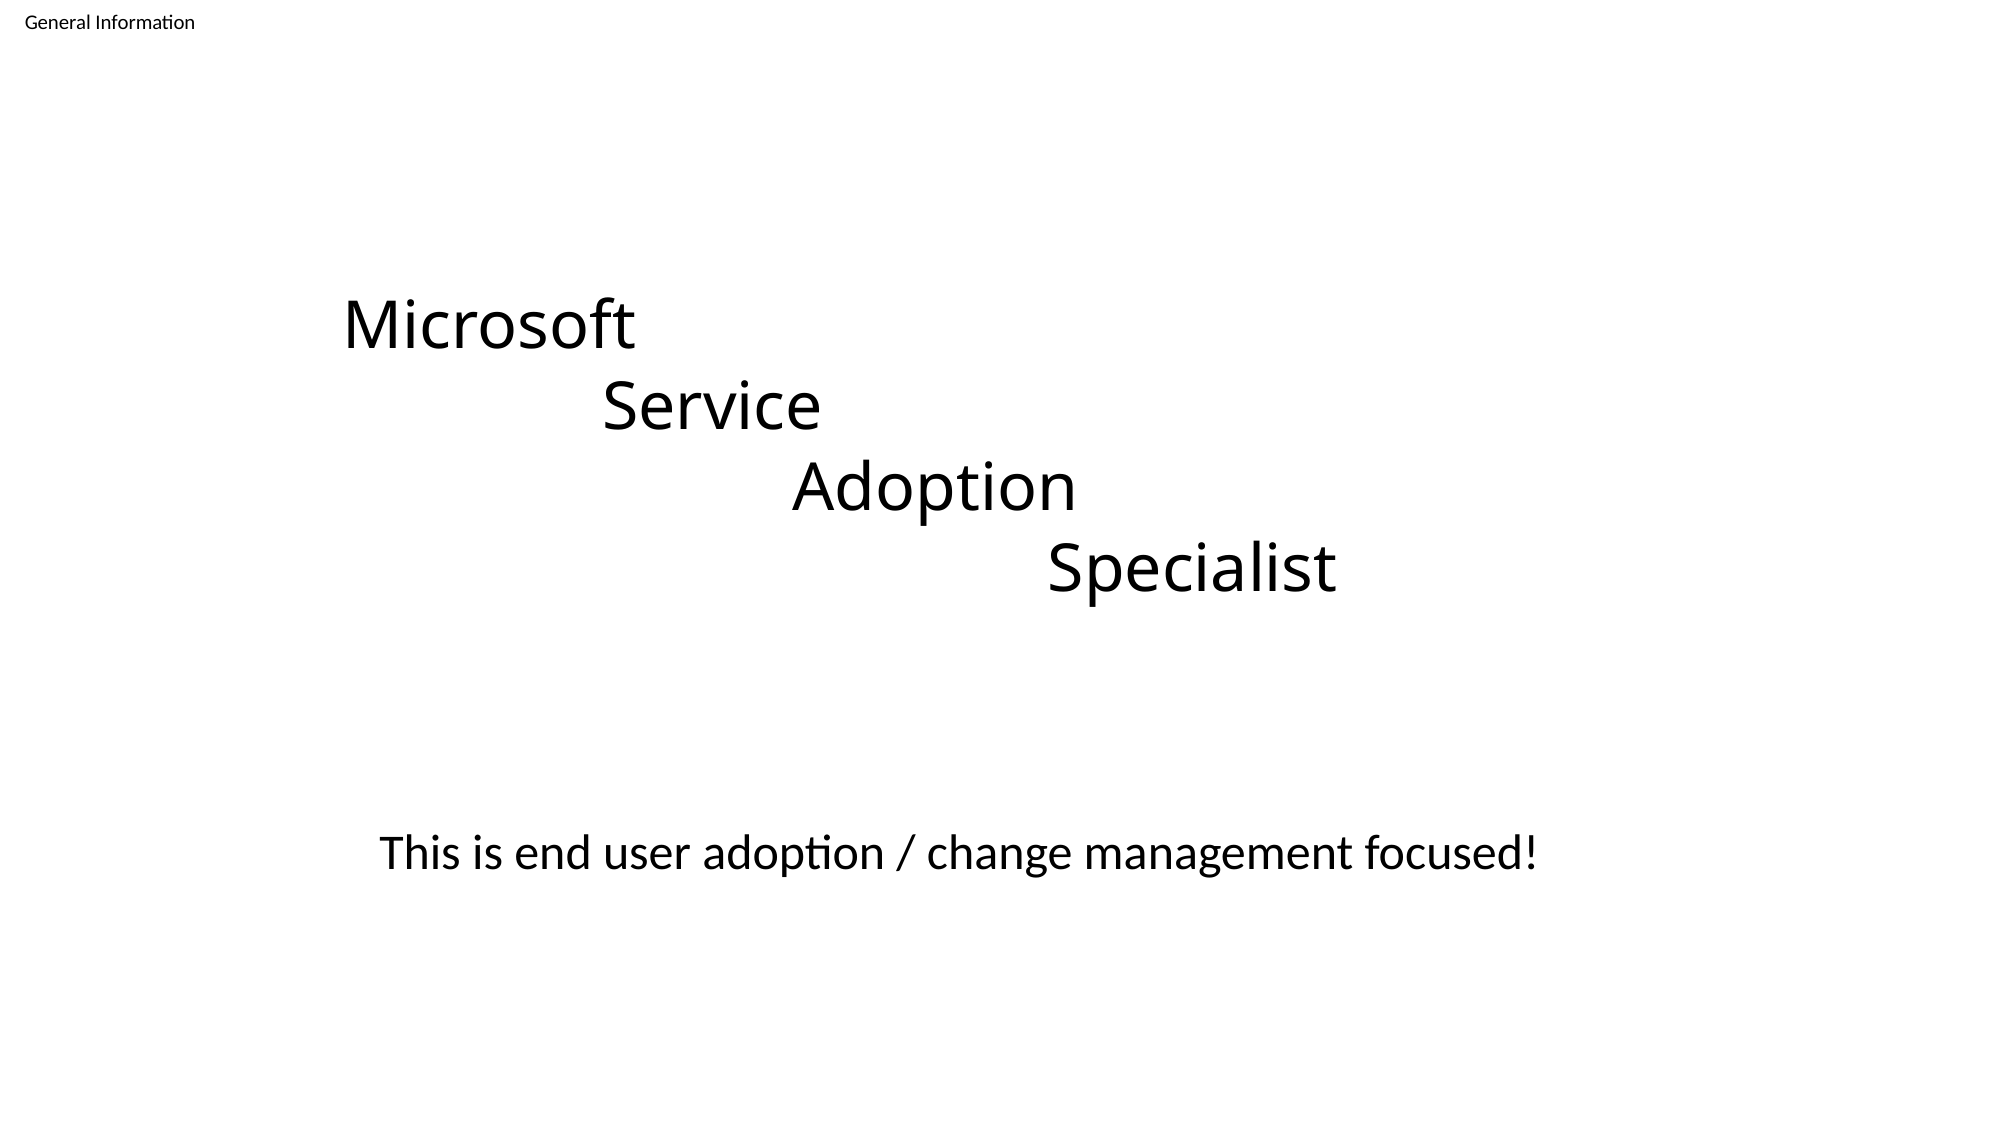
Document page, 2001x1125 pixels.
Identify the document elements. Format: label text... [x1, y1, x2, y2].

title Microsoft Service Adoption Specialist [0, 270, 1780, 616]
subtitle This is end user adoption / change management focused! [209, 819, 1710, 1091]
